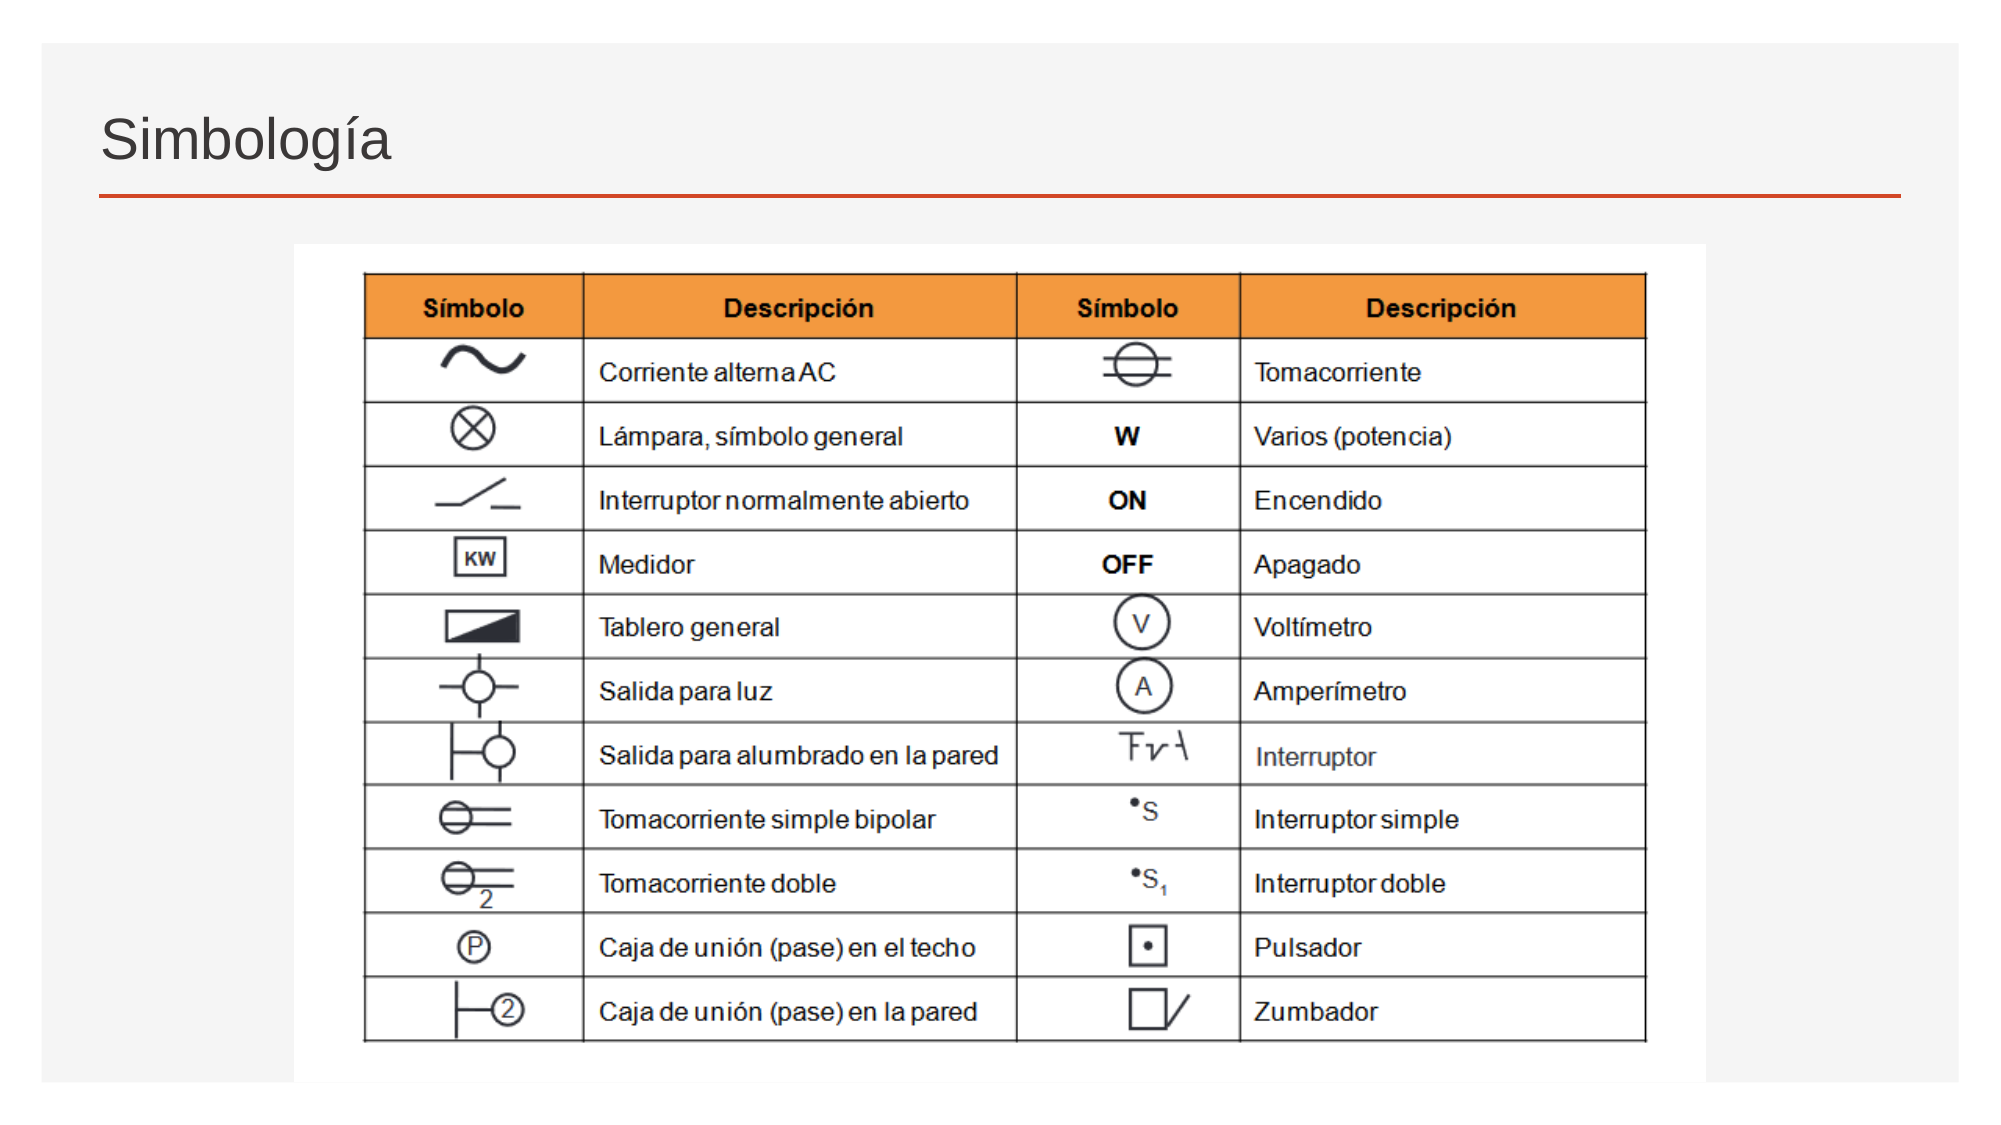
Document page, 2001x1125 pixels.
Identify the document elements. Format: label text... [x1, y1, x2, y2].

picture [294, 244, 1706, 1082]
title Simbología [85, 73, 1214, 179]
